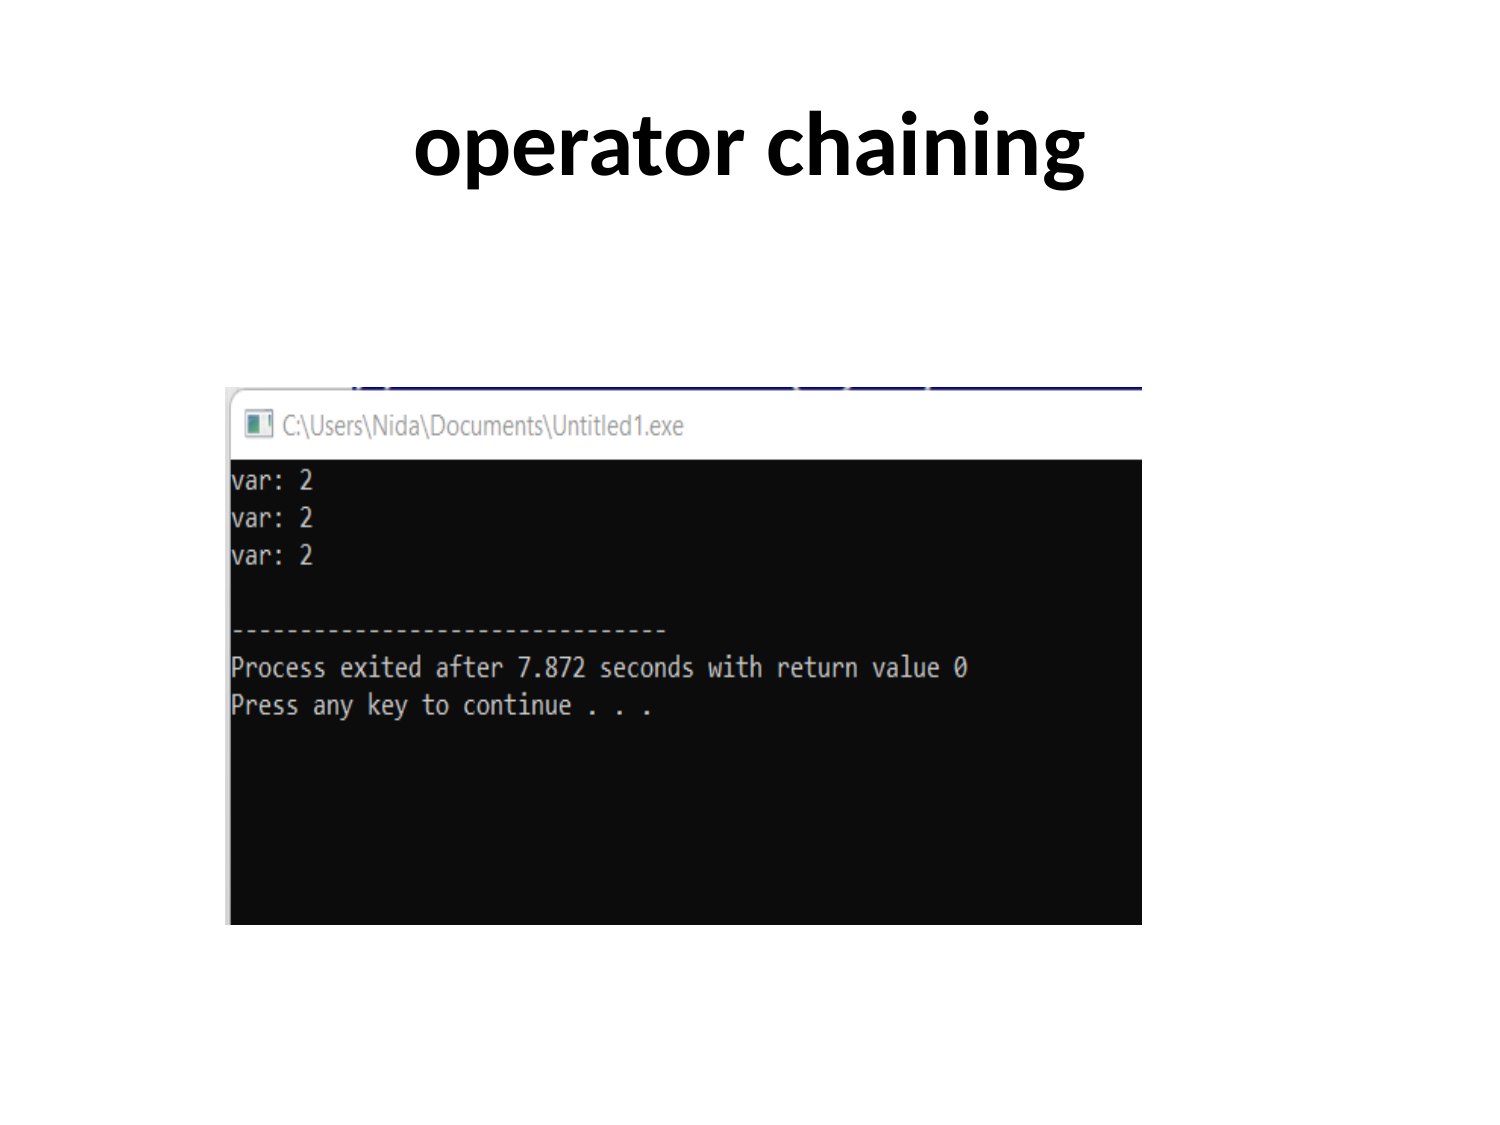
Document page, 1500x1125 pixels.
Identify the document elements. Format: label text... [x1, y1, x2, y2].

title operator chaining [75, 45, 1425, 233]
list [224, 387, 1143, 926]
